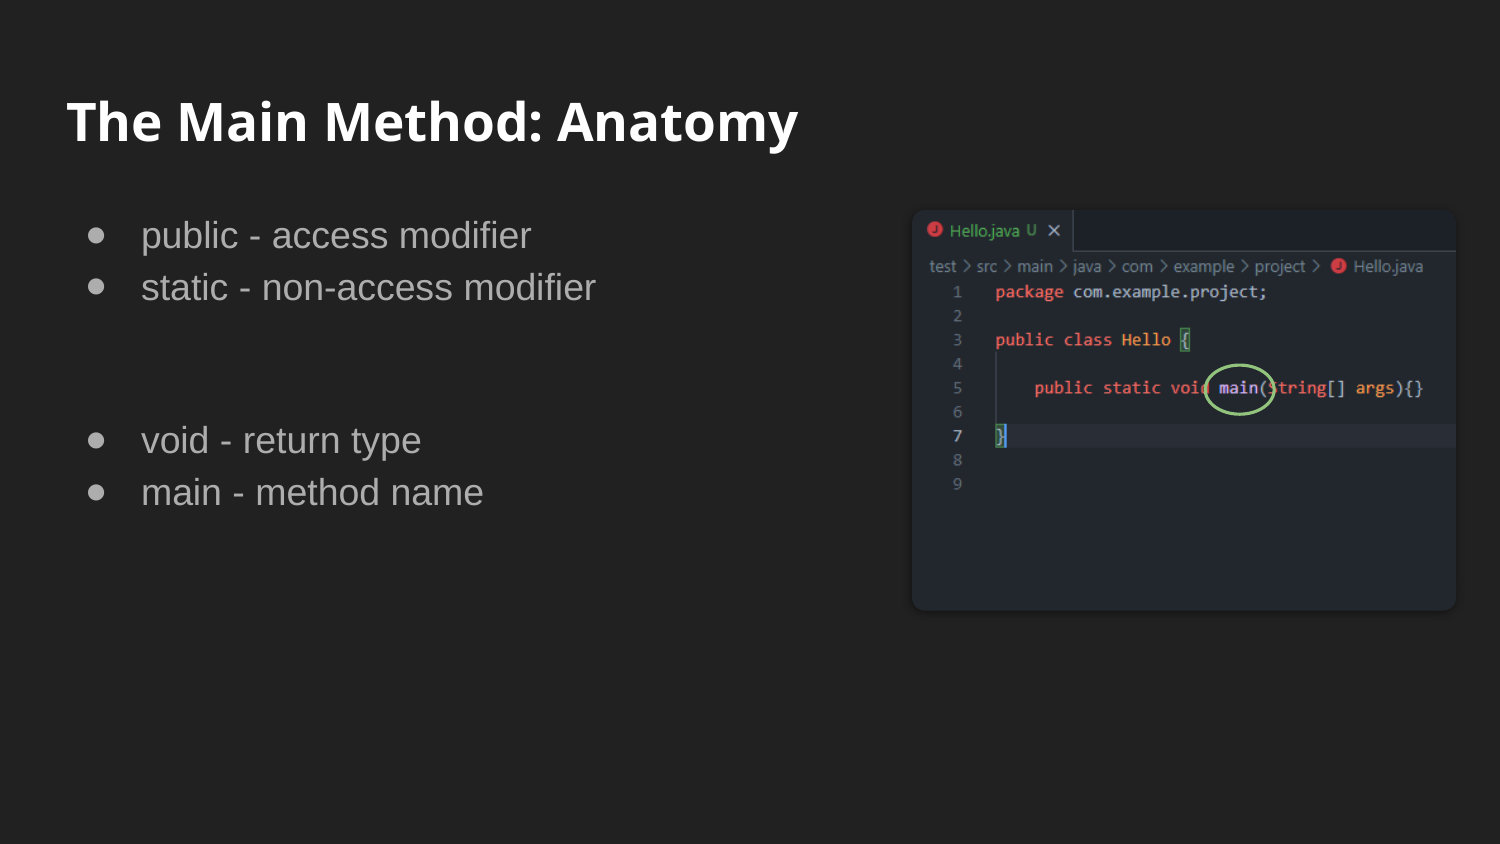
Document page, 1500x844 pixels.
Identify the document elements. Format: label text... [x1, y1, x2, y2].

title The Main Method: Anatomy [51, 72, 1449, 167]
list public - access modifier static - non-access modifier void - return type main - method name [51, 189, 750, 750]
picture [911, 209, 1457, 611]
